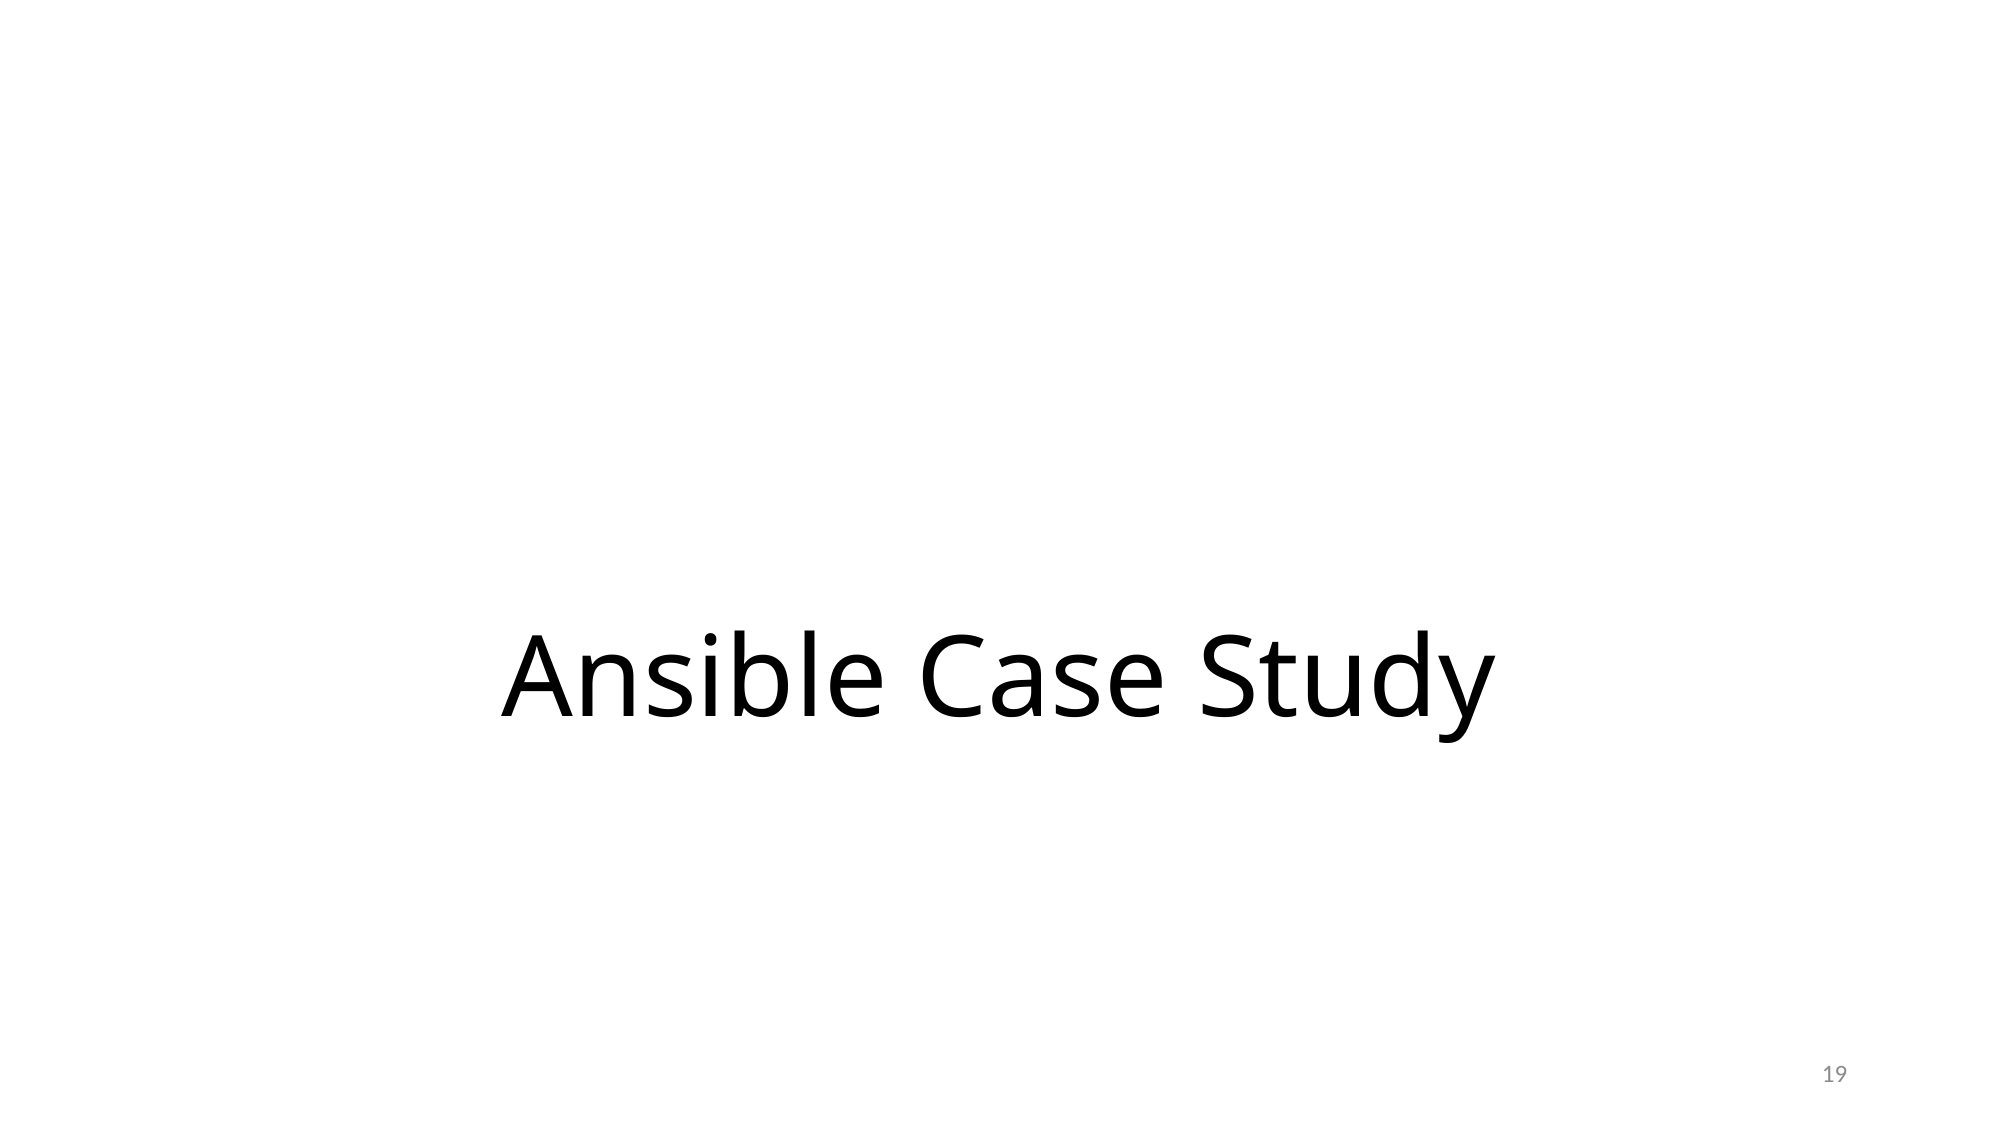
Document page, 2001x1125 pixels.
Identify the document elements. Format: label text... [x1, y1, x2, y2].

title Ansible Case Study [136, 280, 1862, 749]
slide_number 19 [1412, 1042, 1863, 1103]
